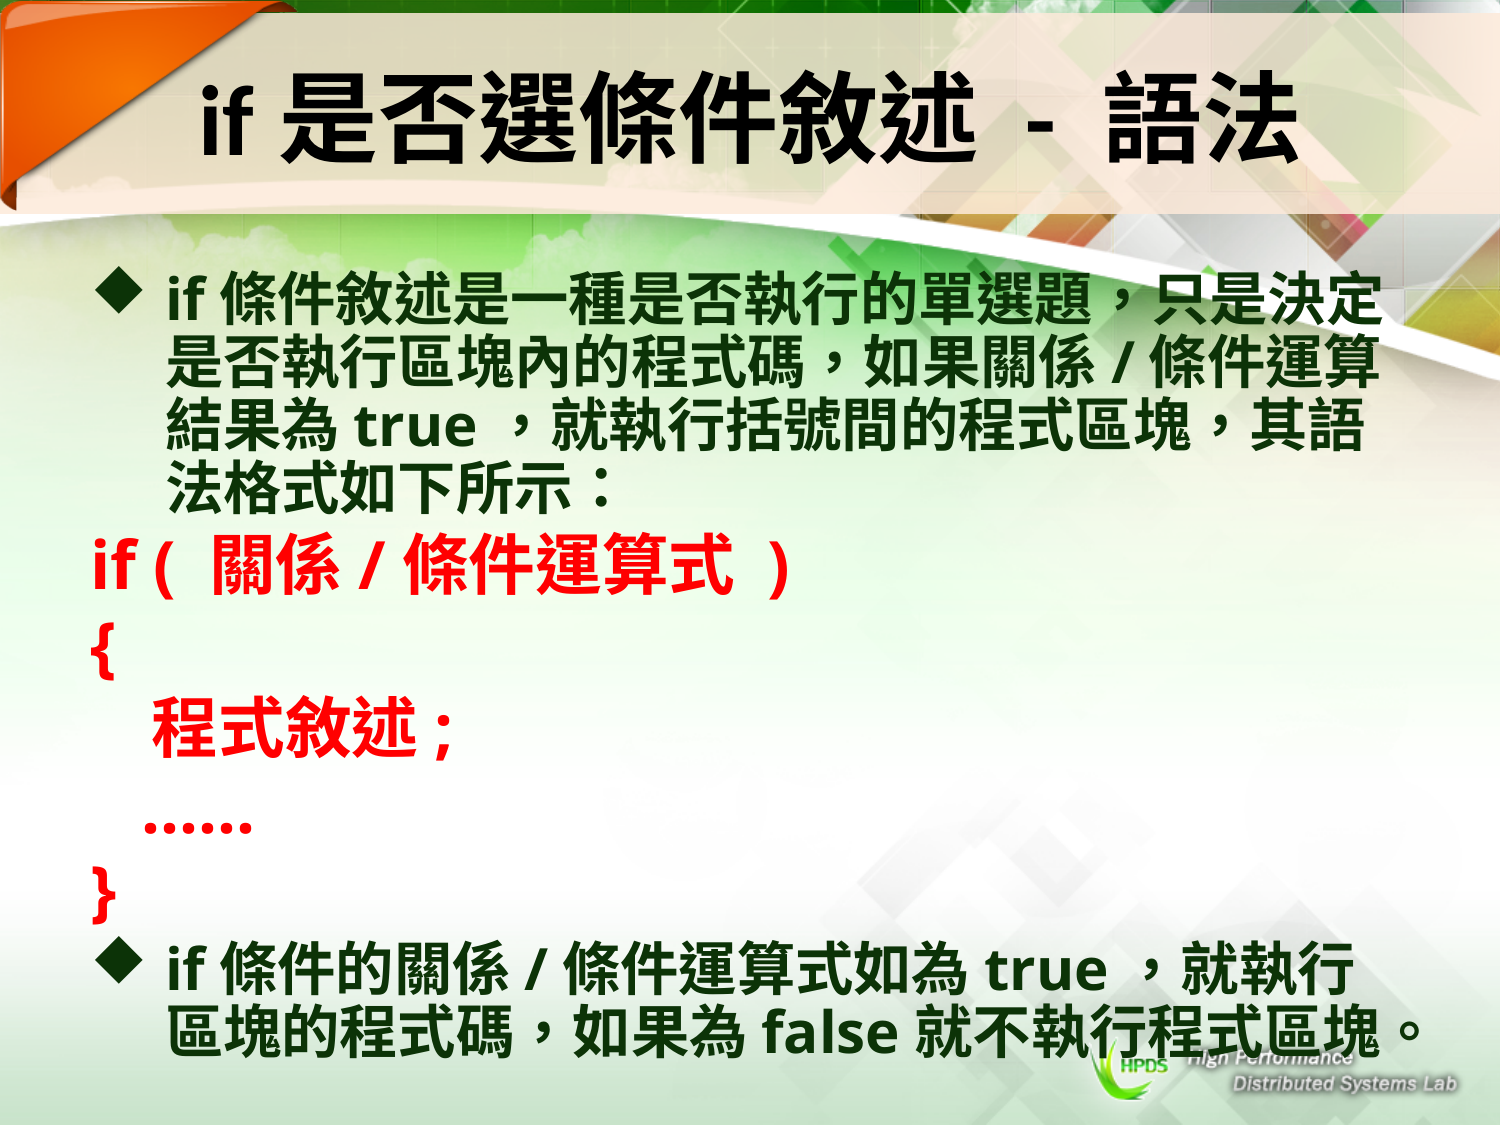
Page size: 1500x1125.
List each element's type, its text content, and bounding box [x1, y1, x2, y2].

picture [0, 0, 1500, 1125]
text_box [312, 11, 1500, 216]
list if條件敘述是一種是否執行的單選題，只是決定是否執行區塊內的程式碼，如果關係/條件運算結果為true，就執行括號間的程式區塊，其語法格式如下所示： if ( 關係/條件運算式 ) { 程式敘述; …… } if條件的關係/條件運算式如為true，就執行區塊的程式碼，如果為false就不執行程式區塊。 [75, 262, 1425, 1125]
text_box if是否選條件敘述 - 語法 [312, 48, 1436, 183]
